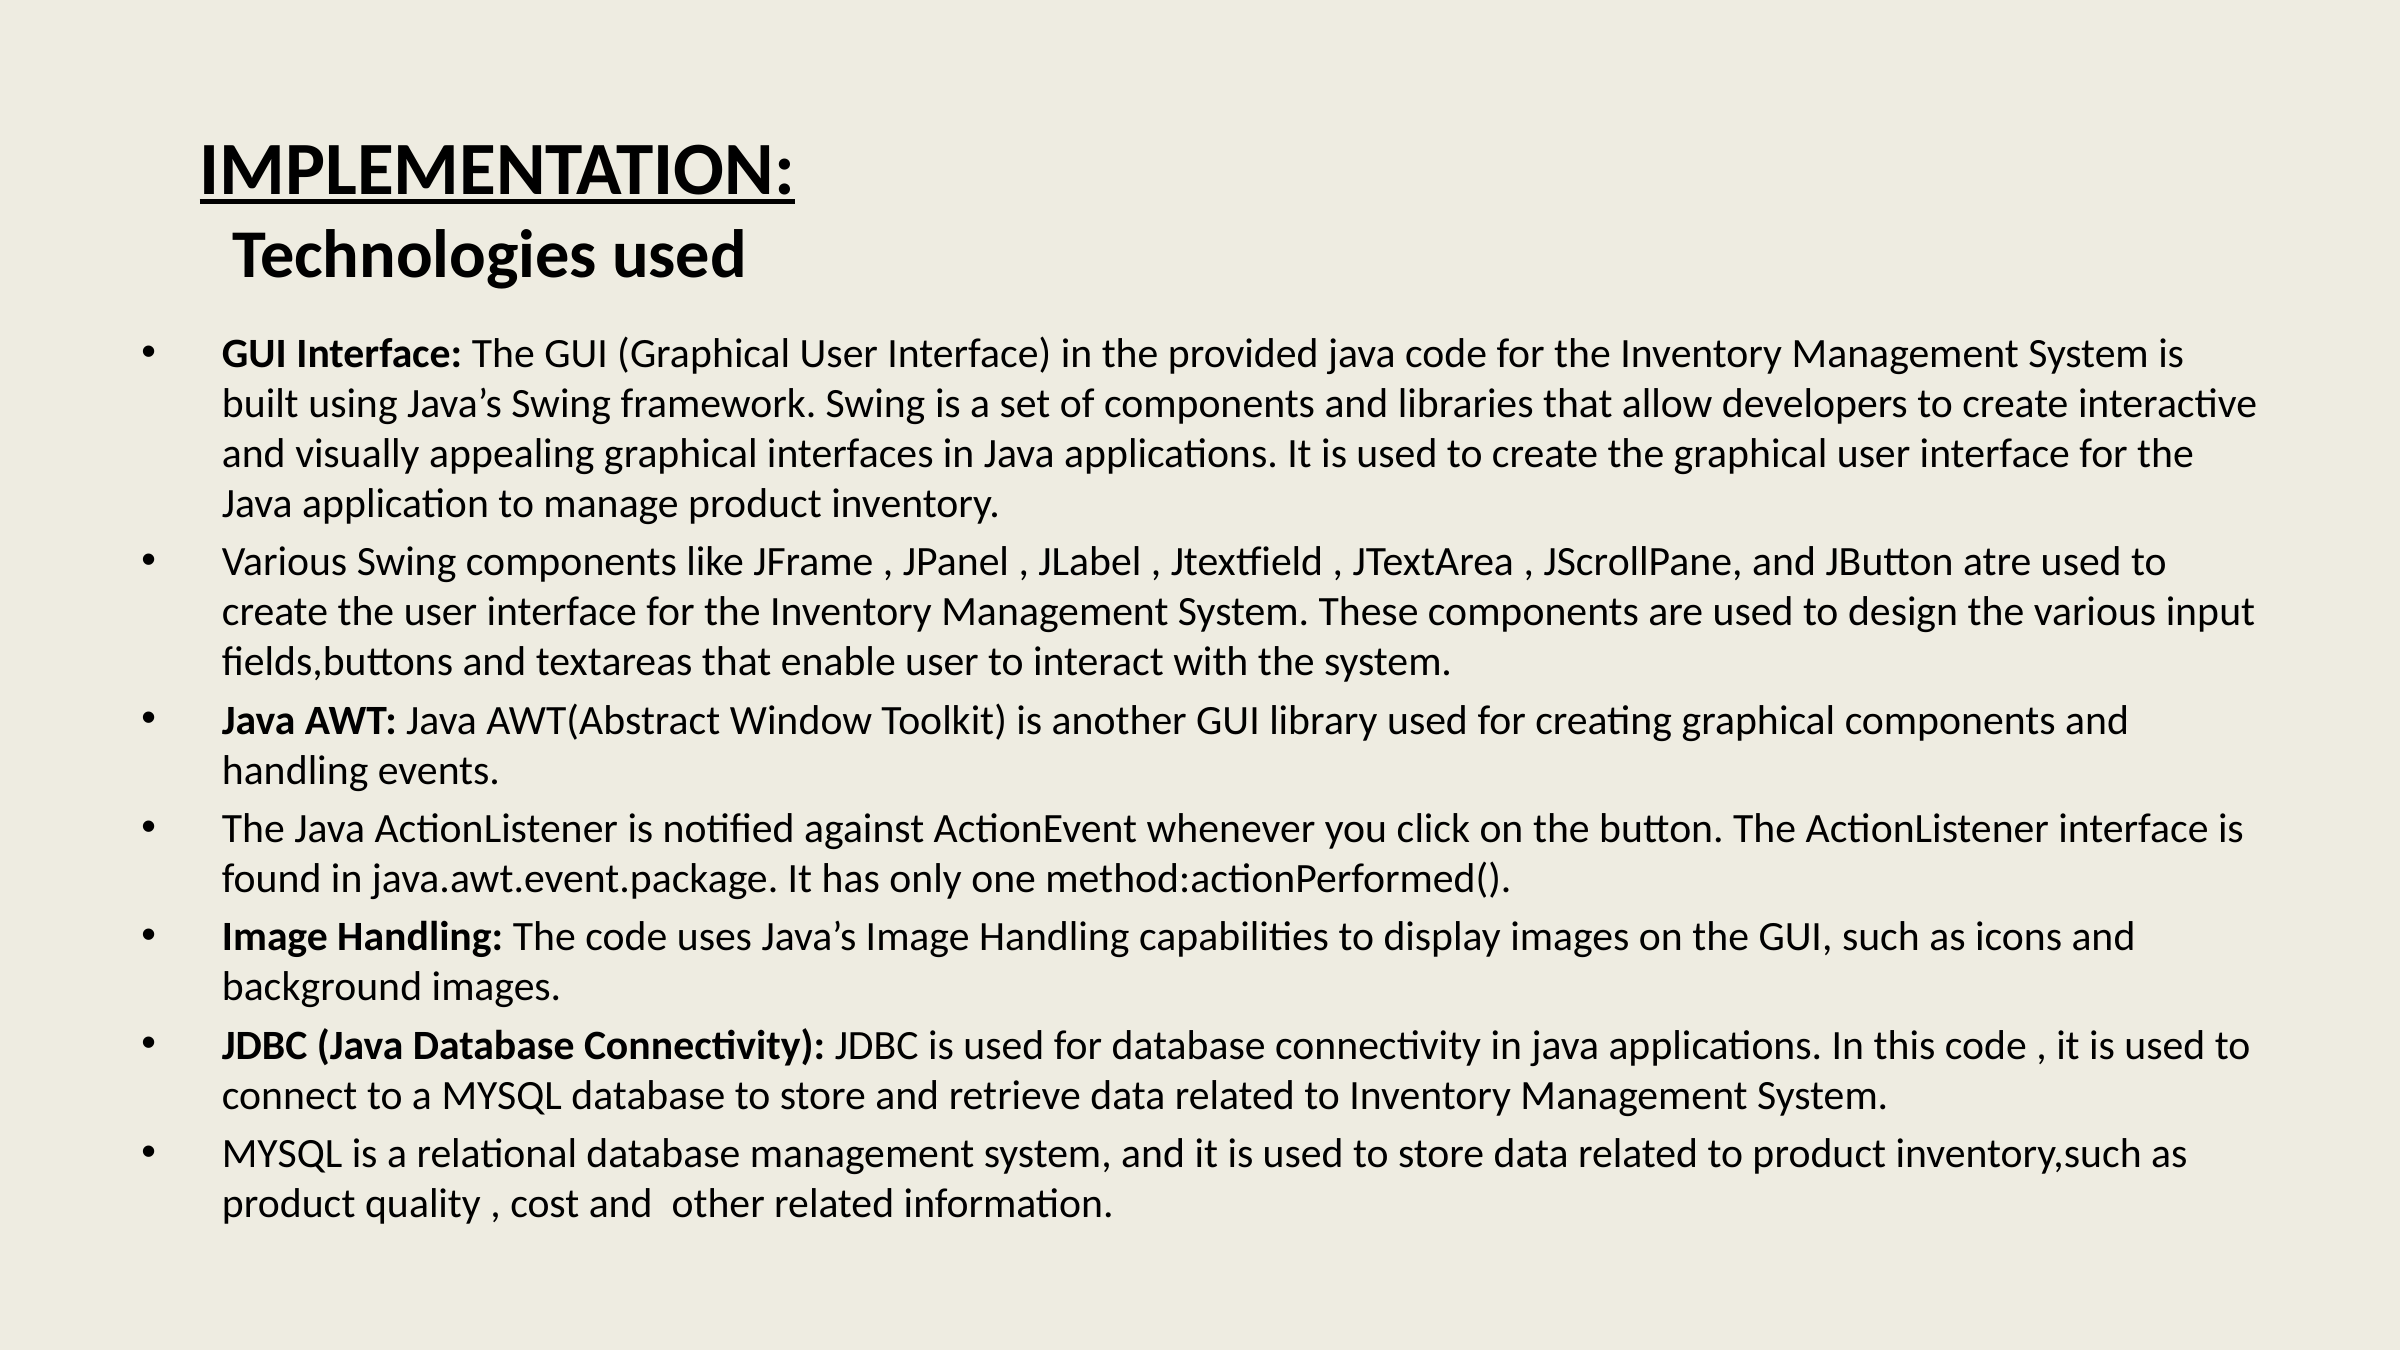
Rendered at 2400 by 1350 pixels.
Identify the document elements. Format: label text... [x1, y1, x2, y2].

list GUI Interface: The GUI (Graphical User Interface) in the provided java code for the Inventory Management System is built using Java’s Swing framework. Swing is a set of components and libraries that allow developers to create interactive and visually appealing graphical interfaces in Java applications. It is used to create the graphical user interface for the Java application to manage product inventory. Various Swing components like JFrame , JPanel , JLabel , Jtextfield , JTextArea , JScrollPane, and JButton atre used to create the user interface for the Inventory Management System. These components are used to design the various input fields,buttons and textareas that enable user to interact with the system. Java AWT: Java AWT(Abstract Window Toolkit) is another GUI library used for creating graphical components and handling events. The Java ActionListener is notified against ActionEvent whenever you click on the button. The ActionListener interface is found in java.awt.event.package. It has only one method:actionPerformed(). Image Handling: The code uses Java’s Image Handling capabilities to display images on the GUI, such as icons and background images. JDBC (Java Database Connectivity): JDBC is used for database connectivity in java applications. In this code , it is used to connect to a MYSQL database to store and retrieve data related to Inventory Management System. MYSQL is a relational database management system, and it is used to store data related to product inventory,such as product quality , cost and other related information. [120, 315, 2280, 1290]
title IMPLEMENTATION: Technologies used [48, 107, 946, 303]
